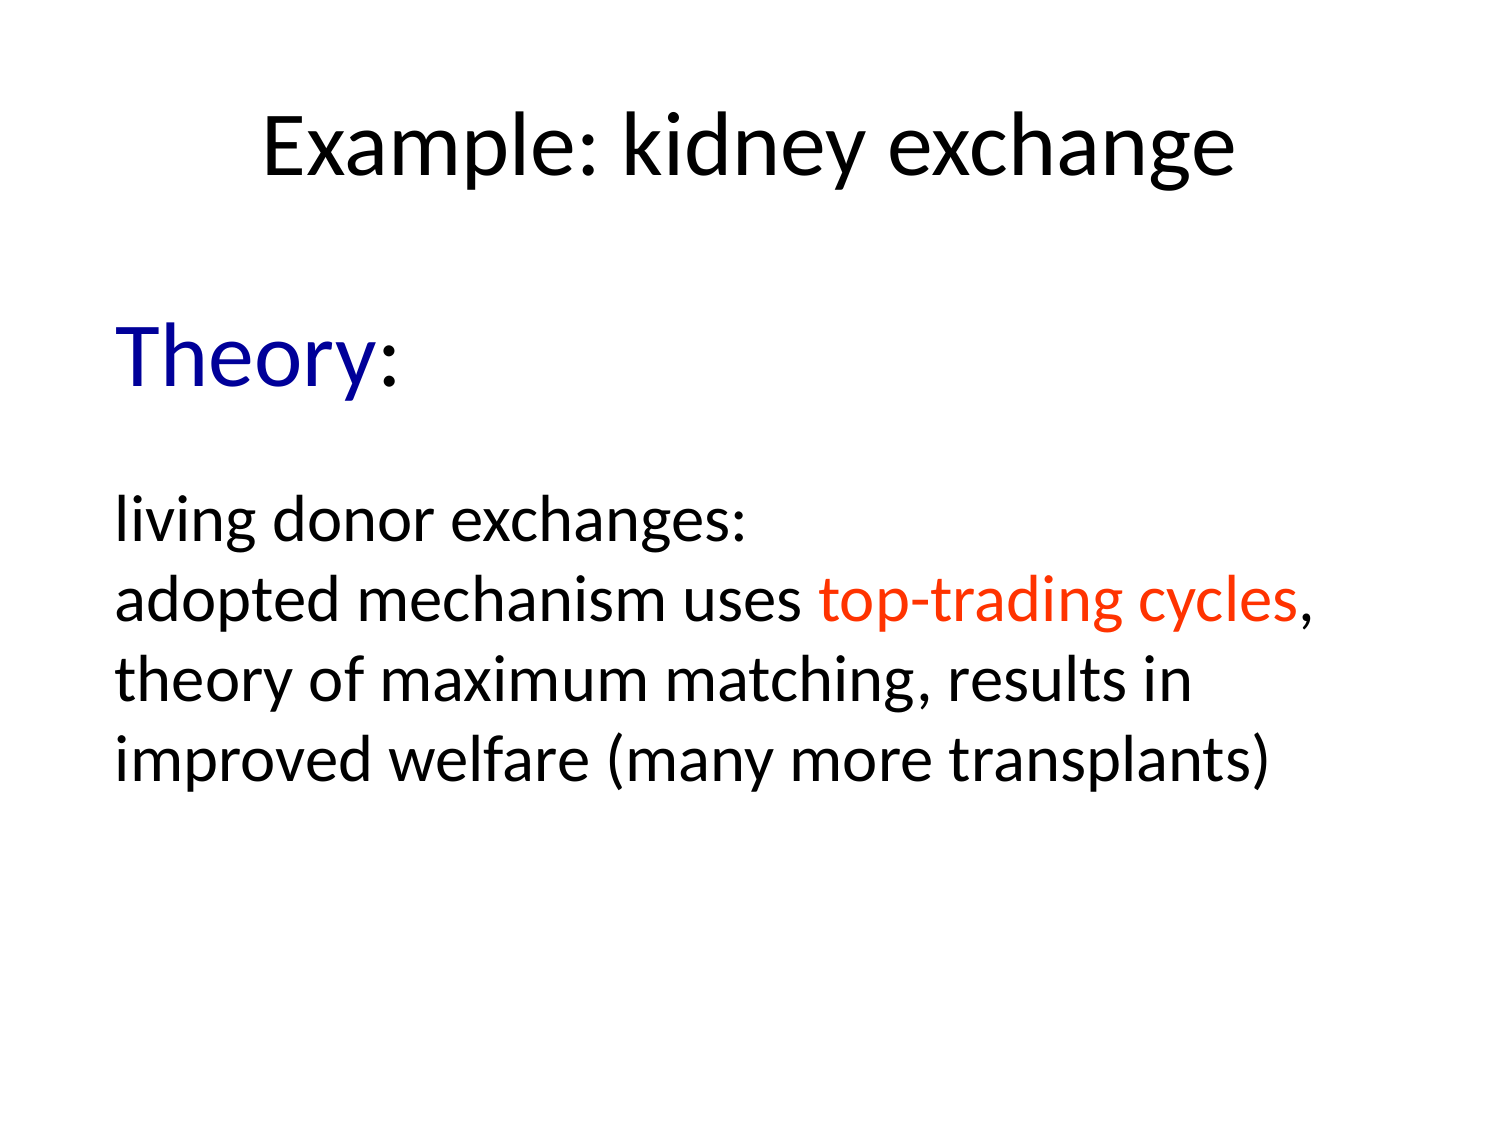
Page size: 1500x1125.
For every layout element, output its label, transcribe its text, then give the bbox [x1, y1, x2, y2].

text_box living donor exchanges: adopted mechanism uses top-trading cycles, theory of maximum matching, results in improved welfare (many more transplants) [99, 467, 1425, 803]
title Example: kidney exchange [75, 45, 1425, 233]
text_box Theory: [101, 287, 417, 413]
